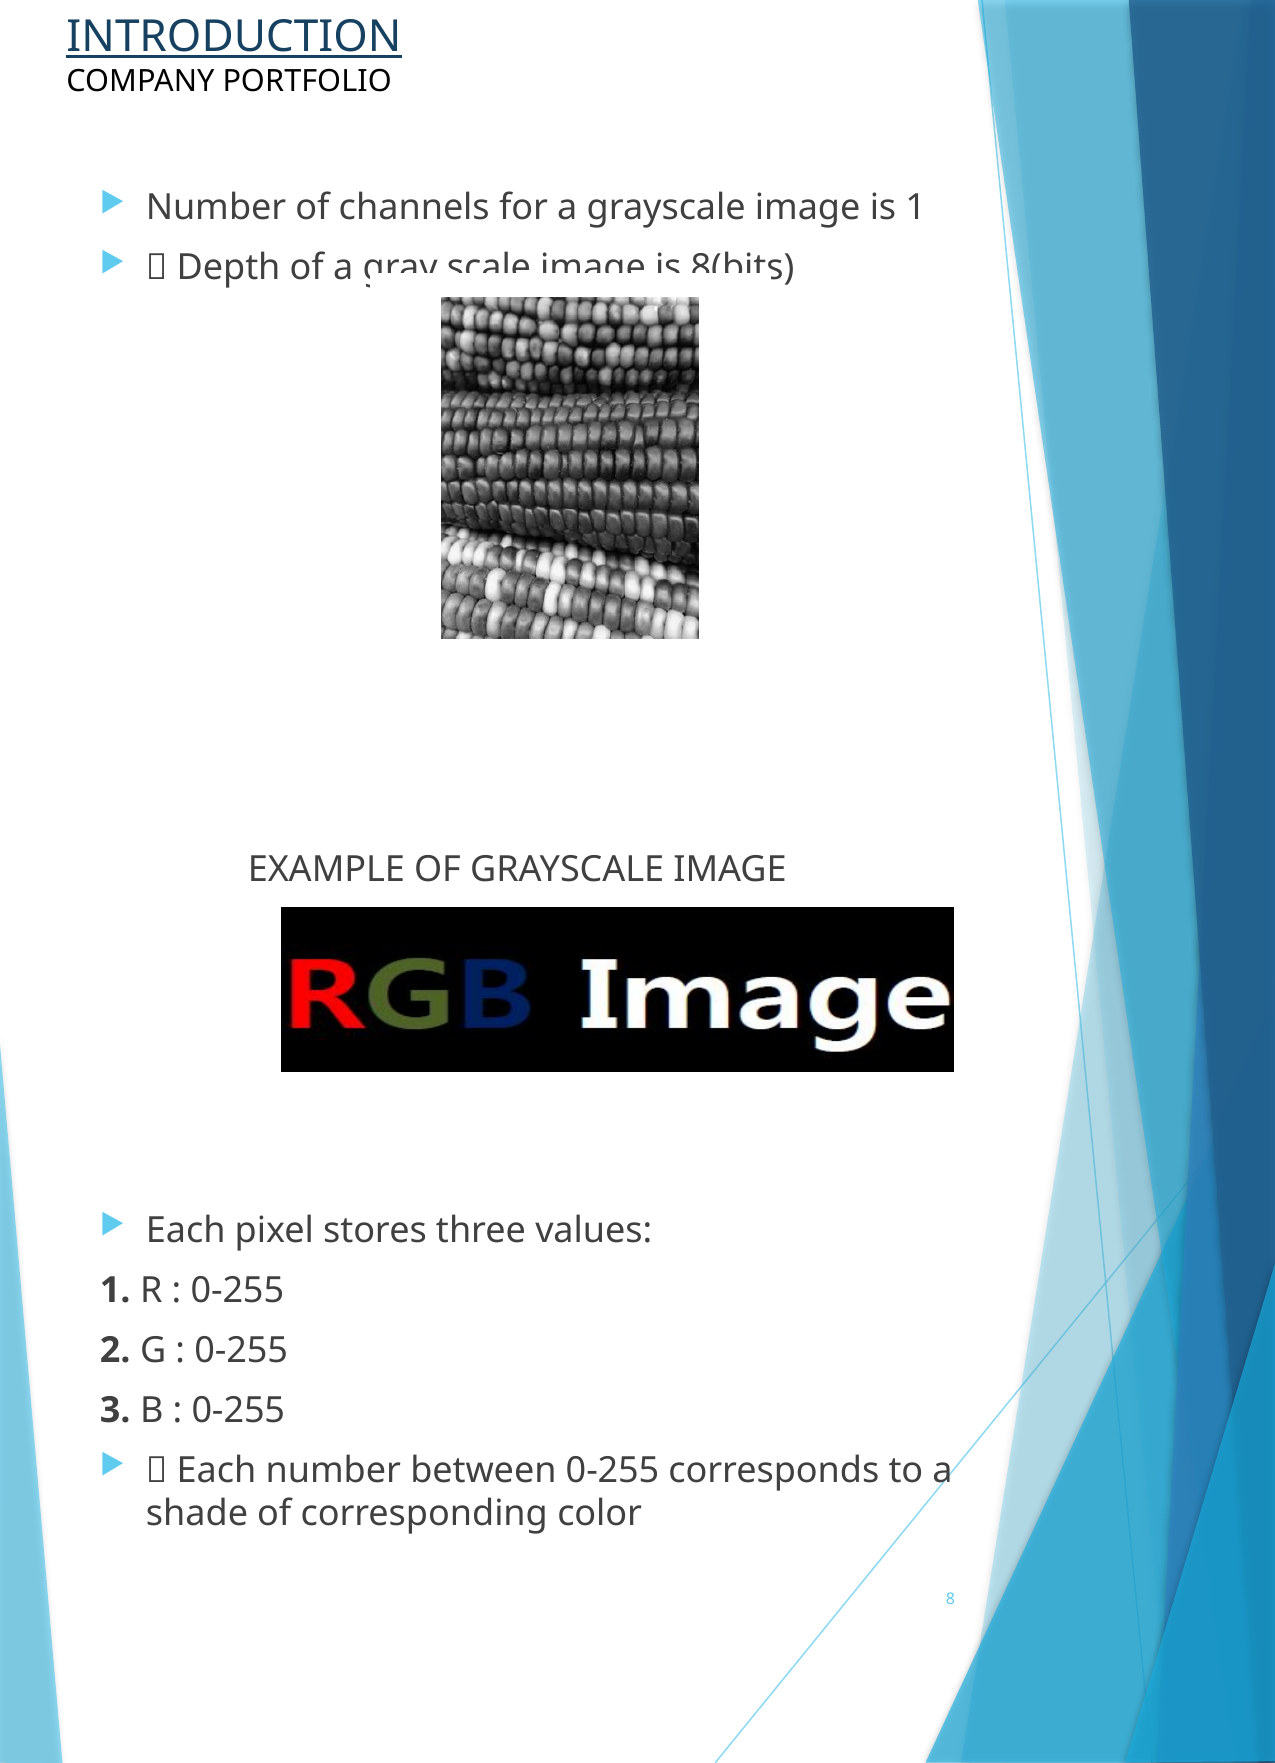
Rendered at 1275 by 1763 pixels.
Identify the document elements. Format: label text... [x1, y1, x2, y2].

list Number of channels for a grayscale image is 1  Depth of a gray scale image is 8(bits) EXAMPLE OF GRAYSCALE IMAGE Each pixel stores three values: 1. R : 0-255 2. G : 0-255 3. B : 0-255  Each number between 0-255 corresponds to a shade of corresponding color [84, 56, 971, 1553]
picture [369, 272, 771, 692]
picture [281, 907, 955, 1072]
slide_number 8 [898, 1552, 971, 1647]
text_box INTRODUCTION COMPANY PORTFOLIO [51, 0, 690, 105]
